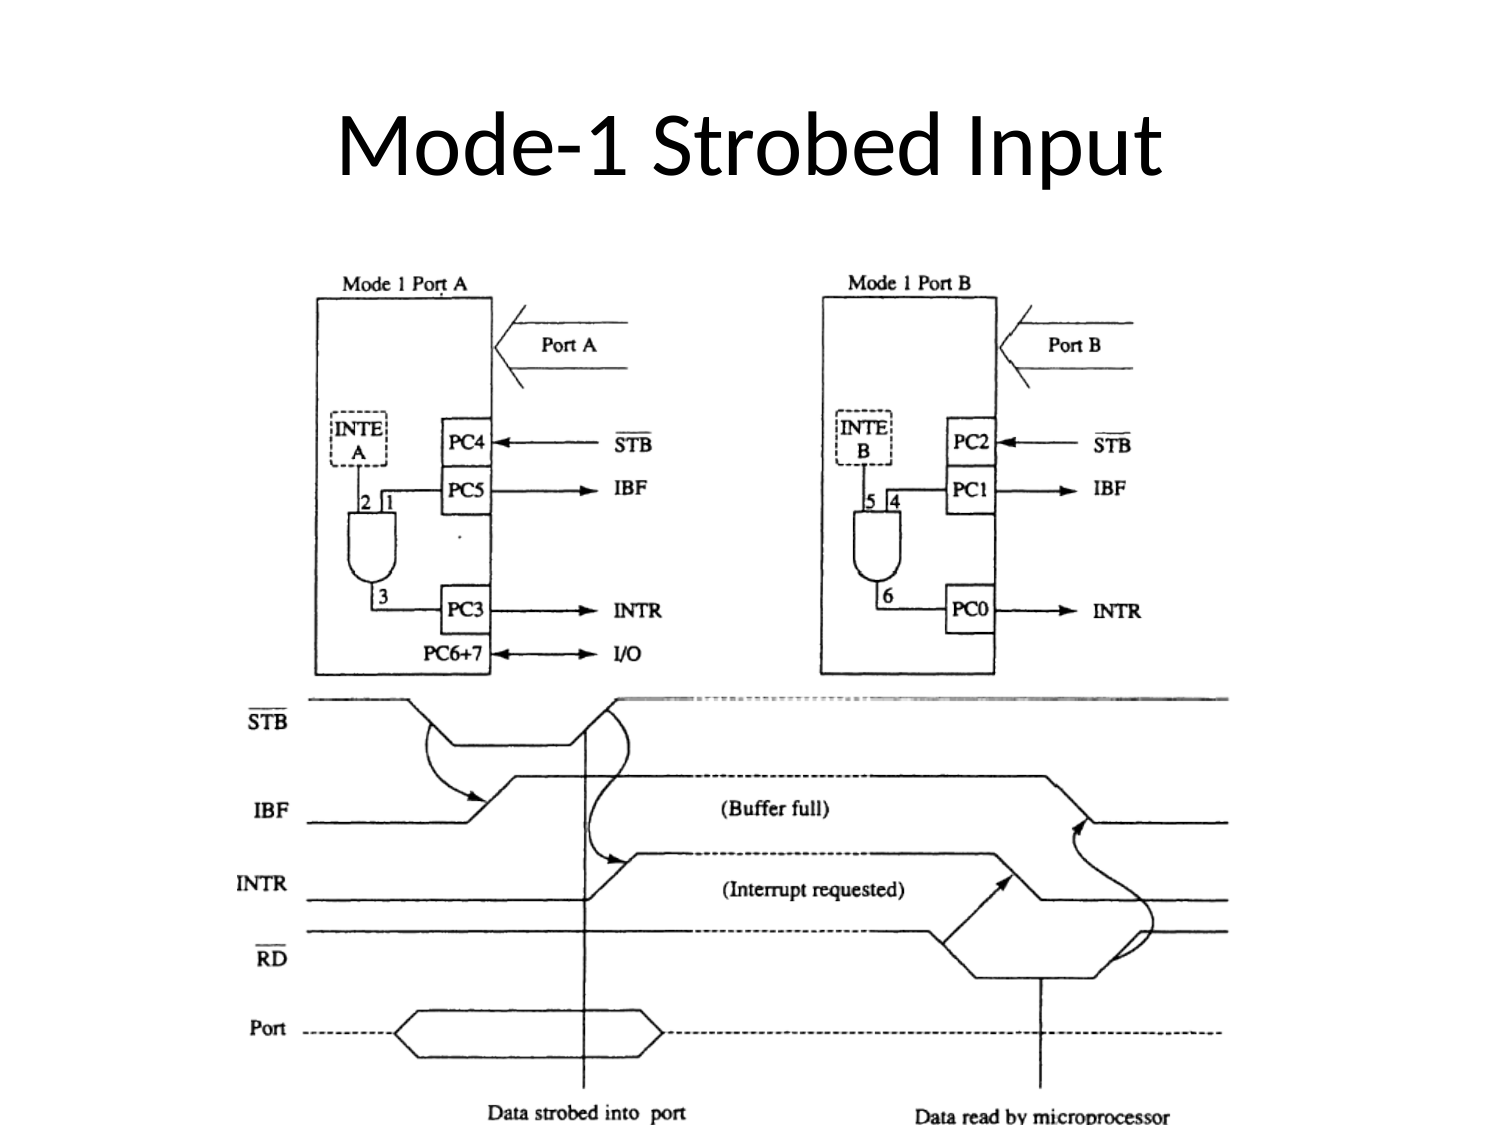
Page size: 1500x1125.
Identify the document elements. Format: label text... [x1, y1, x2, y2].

title Mode-1 Strobed Input [75, 45, 1425, 233]
picture [237, 266, 1244, 1125]
